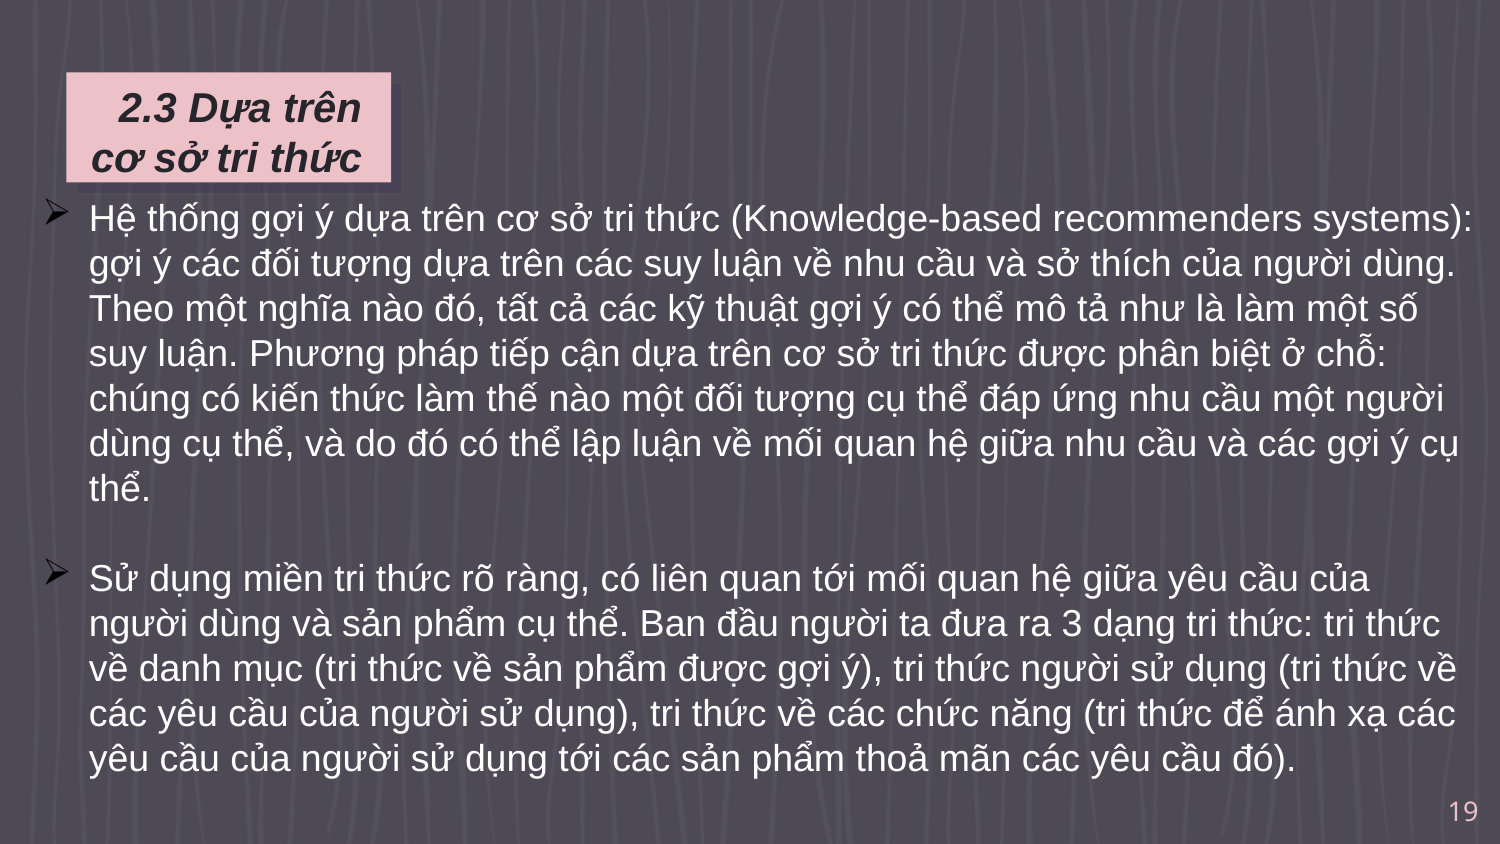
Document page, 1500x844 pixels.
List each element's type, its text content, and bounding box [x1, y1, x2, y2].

title 2.3 Dựa trên cơ sở tri thức [64, 76, 363, 186]
text_box Hệ thống gợi ý dựa trên cơ sở tri thức (Knowledge-based recommenders systems): gợi ý các đối tượng dựa trên các suy luận về nhu cầu và sở thích của người dùng. Theo một nghĩa nào đó, tất cả các kỹ thuật gợi ý có thể mô tả như là làm một số suy luận. Phương pháp tiếp cận dựa trên cơ sở tri thức được phân biệt ở chỗ: chúng có kiến thức làm thế nào một đối tượng cụ thể đáp ứng nhu cầu một người dùng cụ thể, và do đó có thể lập luận về mối quan hệ giữa nhu cầu và các gợi ý cụ thể. Sử dụng miền tri thức rõ ràng, có liên quan tới mối quan hệ giữa yêu cầu của người dùng và sản phẩm cụ thể. Ban đầu người ta đưa ra 3 dạng tri thức: tri thức về danh mục (tri thức về sản phẩm được gợi ý), tri thức người sử dụng (tri thức về các yêu cầu của người sử dụng), tri thức về các chức năng (tri thức để ánh xạ các yêu cầu của người sử dụng tới các sản phẩm thoả mãn các yêu cầu đó). [27, 186, 1494, 786]
slide_number 19 [1403, 786, 1494, 844]
